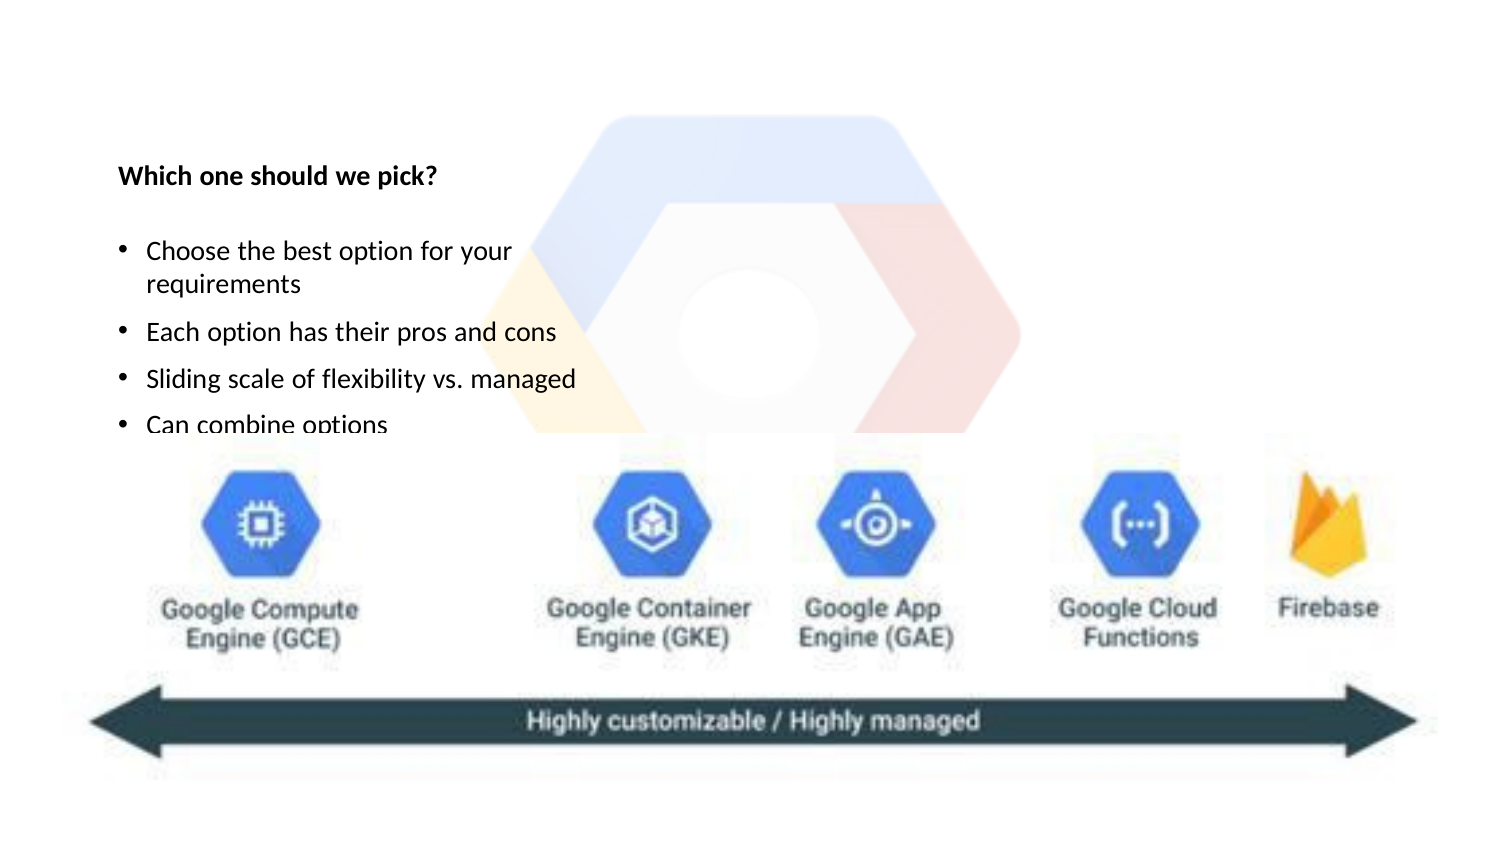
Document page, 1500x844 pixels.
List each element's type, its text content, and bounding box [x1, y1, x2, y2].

text_box Which one should we pick? Choose the best option for your requirements Each option has their pros and cons Sliding scale of flexibility vs. managed Can combine options [116, 157, 673, 433]
text_box [62, 433, 1438, 783]
